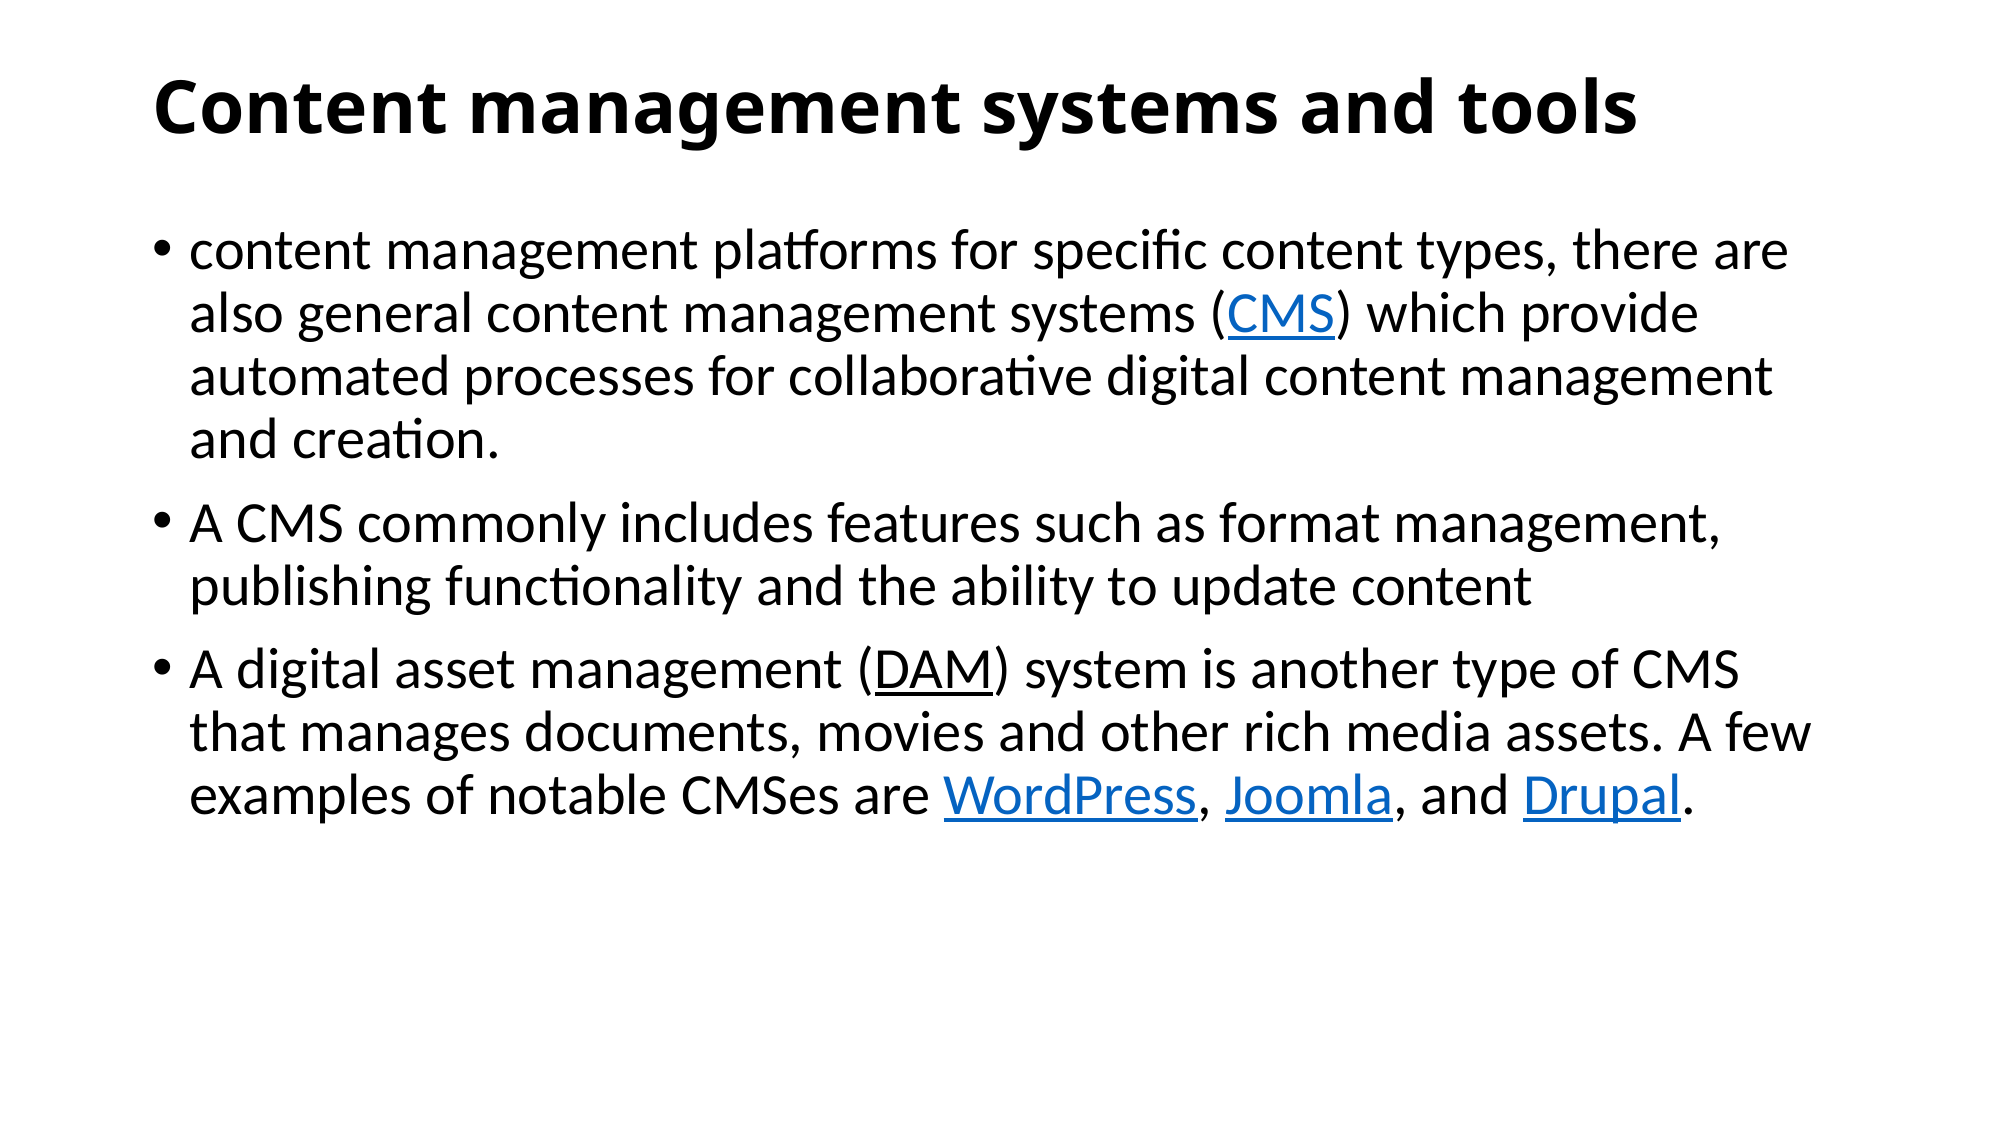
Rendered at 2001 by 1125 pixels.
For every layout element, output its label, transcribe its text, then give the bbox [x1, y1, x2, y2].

list content management platforms for specific content types, there are also general content management systems (CMS) which provide automated processes for collaborative digital content management and creation. A CMS commonly includes features such as format management, publishing functionality and the ability to update content A digital asset management (DAM) system is another type of CMS that manages documents, movies and other rich media assets. A few examples of notable CMSes are WordPress, Joomla, and Drupal. [137, 211, 1863, 1014]
title Content management systems and tools [137, 59, 1863, 211]
